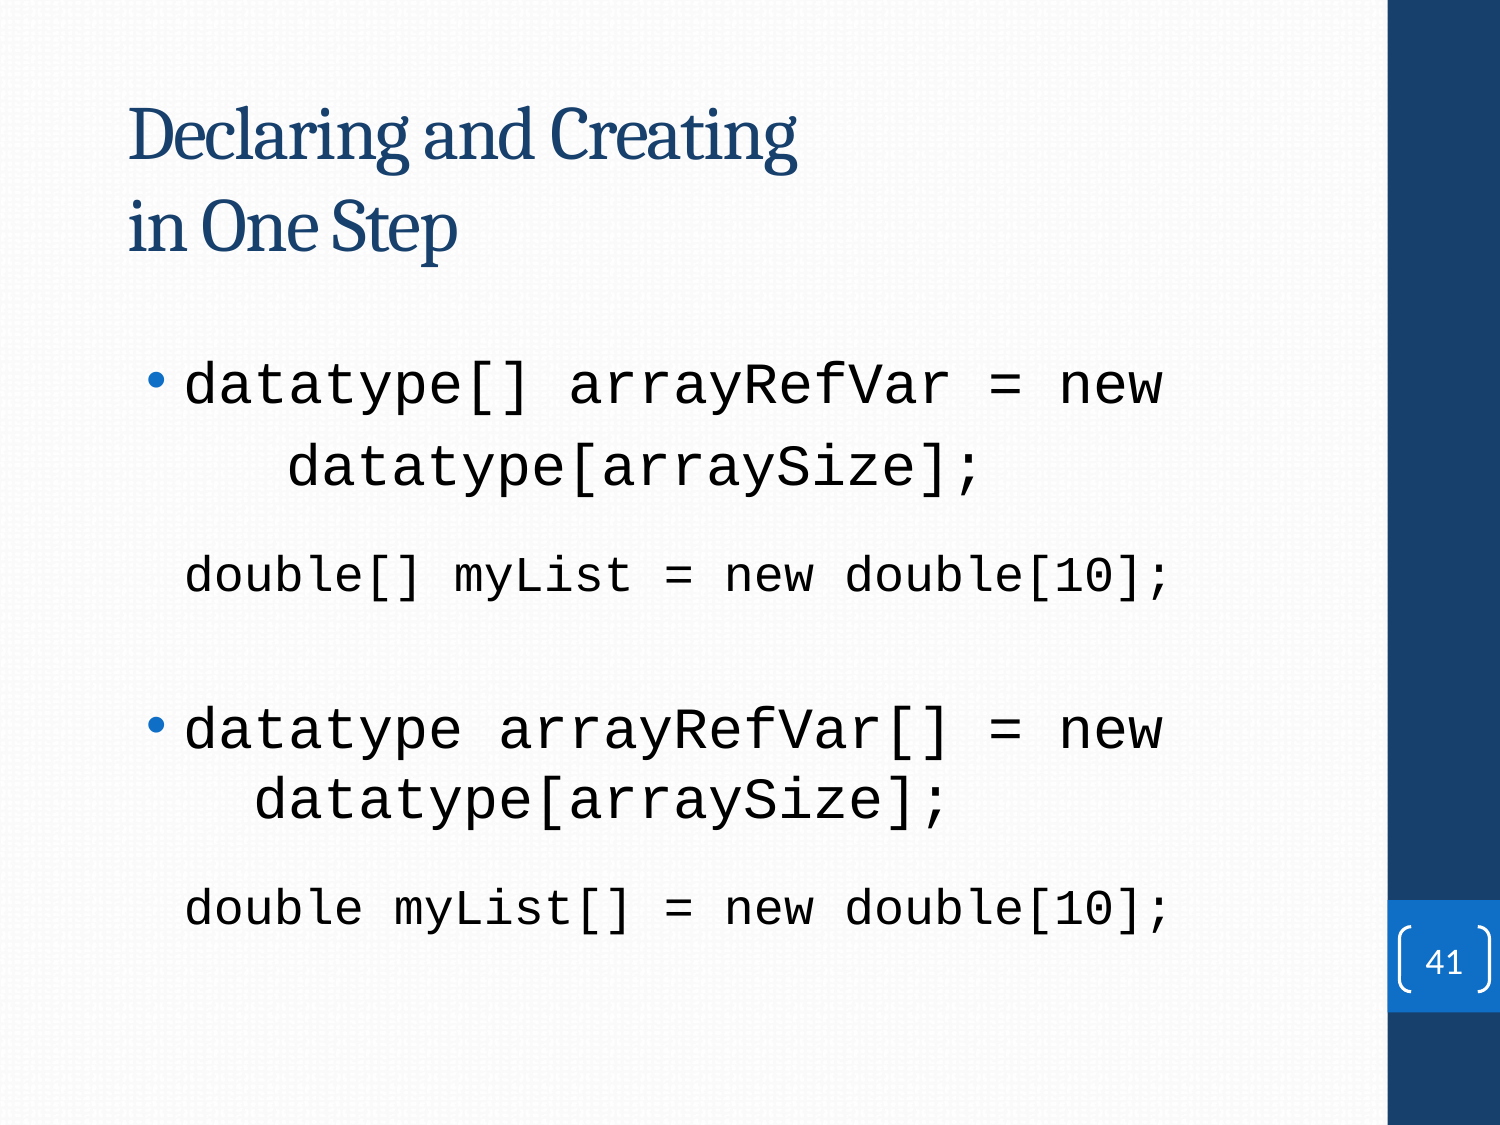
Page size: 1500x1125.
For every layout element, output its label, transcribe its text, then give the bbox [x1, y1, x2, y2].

list datatype[] arrayRefVar = new datatype[arraySize]; double[] myList = new double[10]; datatype arrayRefVar[] = new datatype[arraySize]; double myList[] = new double[10]; [112, 337, 1313, 1013]
slide_number 41 [1397, 925, 1492, 994]
title Declaring and Creating in One Step [112, 75, 1388, 275]
